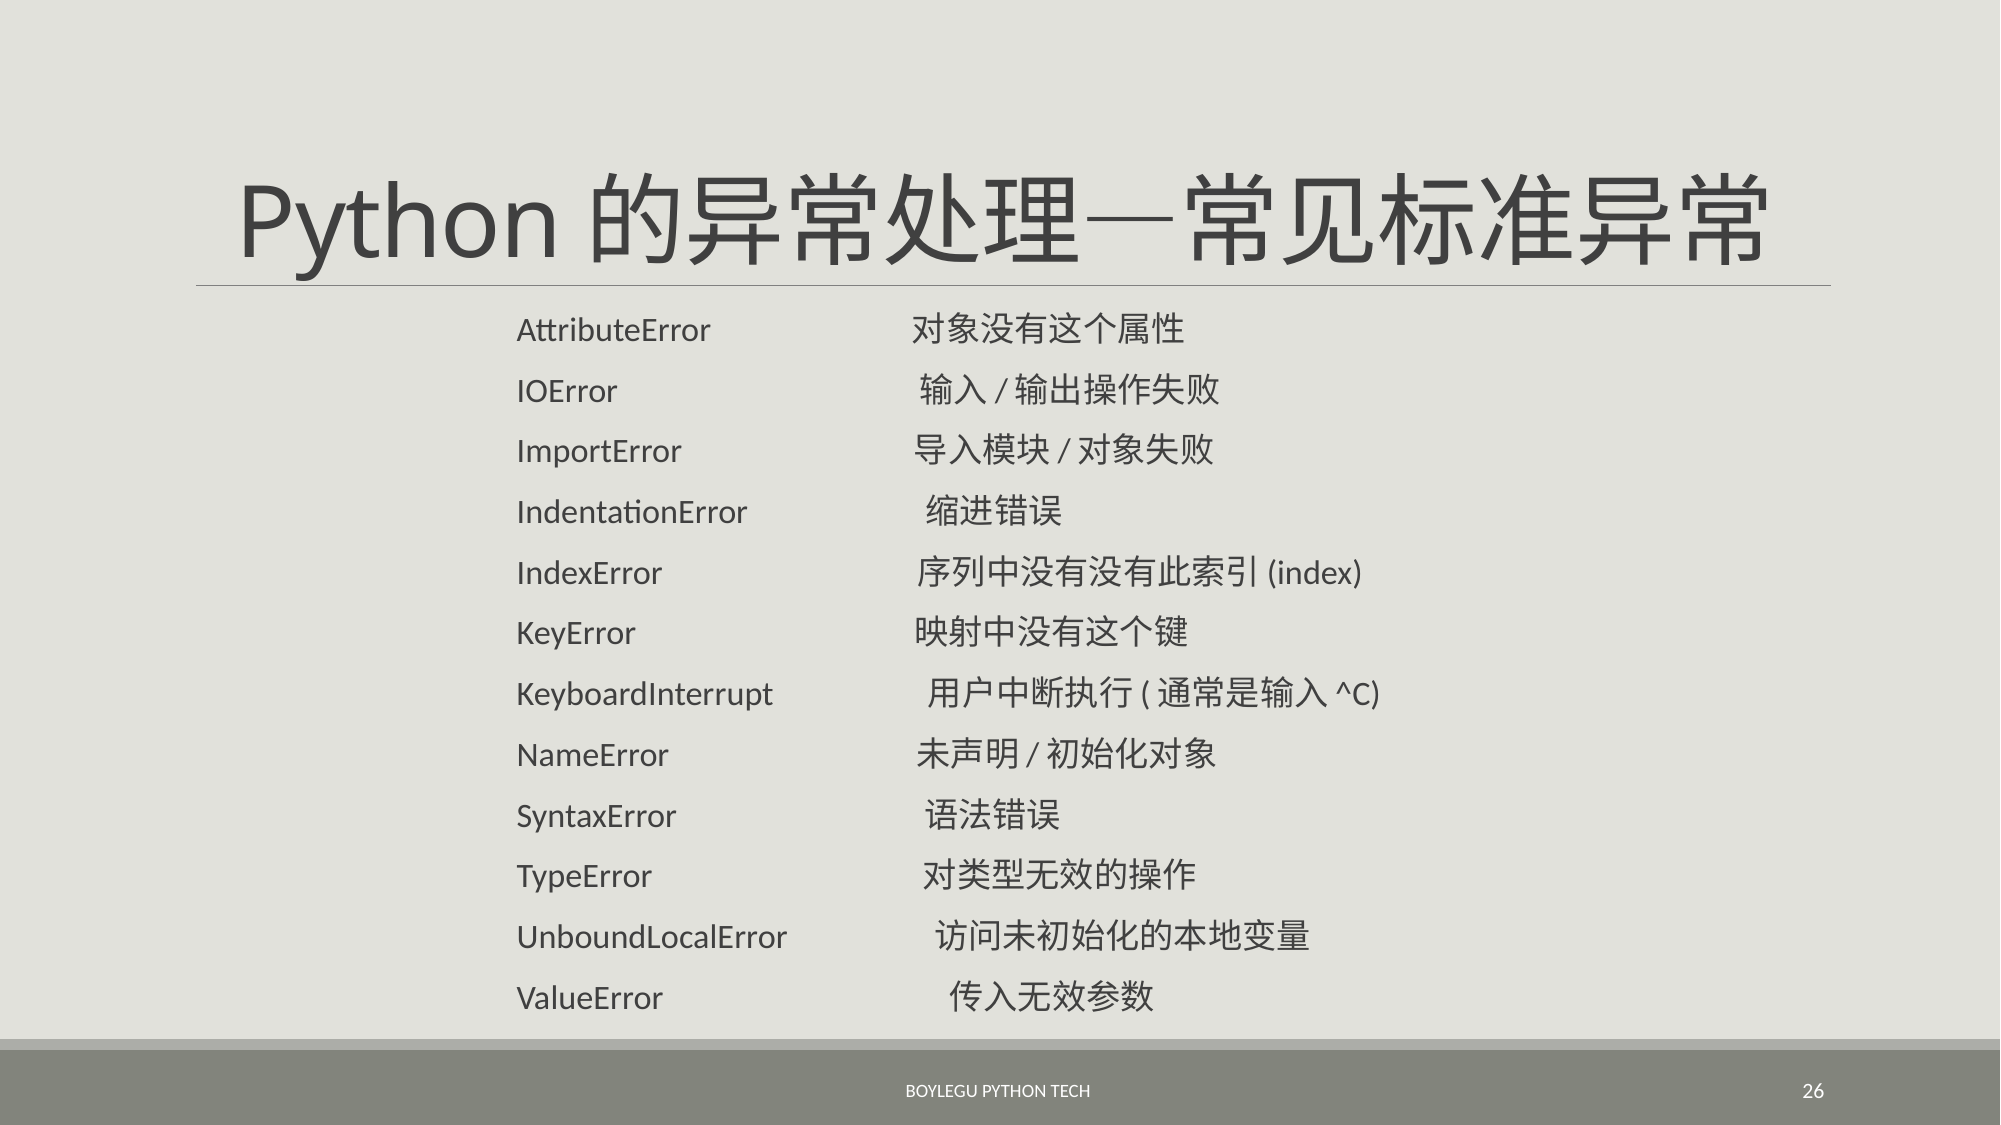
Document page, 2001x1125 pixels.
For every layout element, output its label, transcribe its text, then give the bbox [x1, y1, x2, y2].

list AttributeError 对象没有这个属性 IOError 输入/输出操作失败 ImportError 导入模块/对象失败 IndentationError 缩进错误 IndexError 序列中没有没有此索引(index) KeyError 映射中没有这个键 KeyboardInterrupt 用户中断执行(通常是输入^C) NameError 未声明/初始化对象 SyntaxError 语法错误 TypeError 对类型无效的操作 UnboundLocalError 访问未初始化的本地变量 ValueError 传入无效参数 [502, 304, 1608, 1025]
slide_number 26 [1624, 1059, 1840, 1120]
title Python的异常处理—常见标准异常 [180, 47, 1830, 285]
footer BoyleGu Python Tech [604, 1059, 1396, 1120]
